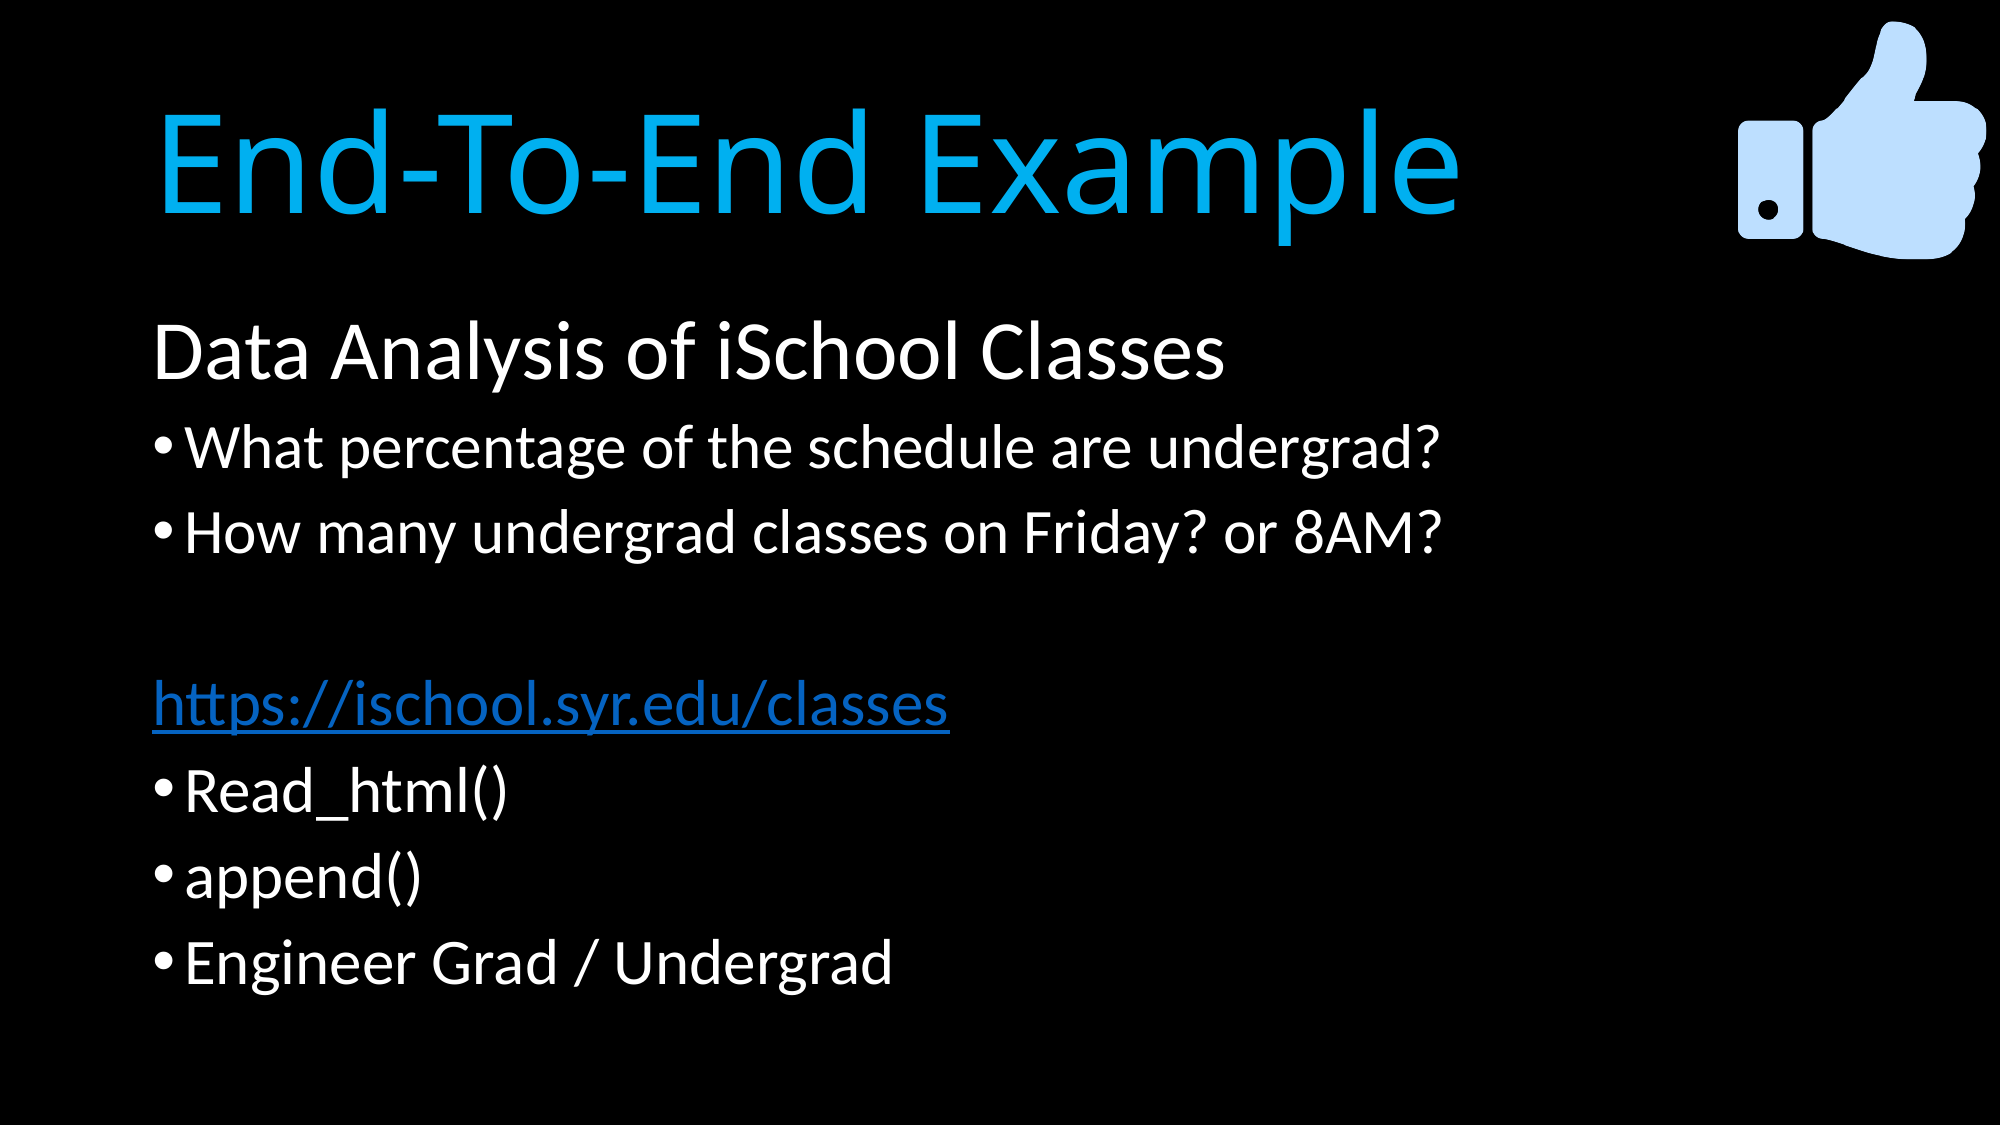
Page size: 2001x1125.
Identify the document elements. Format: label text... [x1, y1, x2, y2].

list Data Analysis of iSchool Classes What percentage of the schedule are undergrad? How many undergrad classes on Friday? or 8AM? https://ischool.syr.edu/classes Read_html() append() Engineer Grad / Undergrad [137, 299, 1863, 1014]
picture [1738, 16, 1987, 264]
title End-To-End Example [137, 59, 1863, 278]
